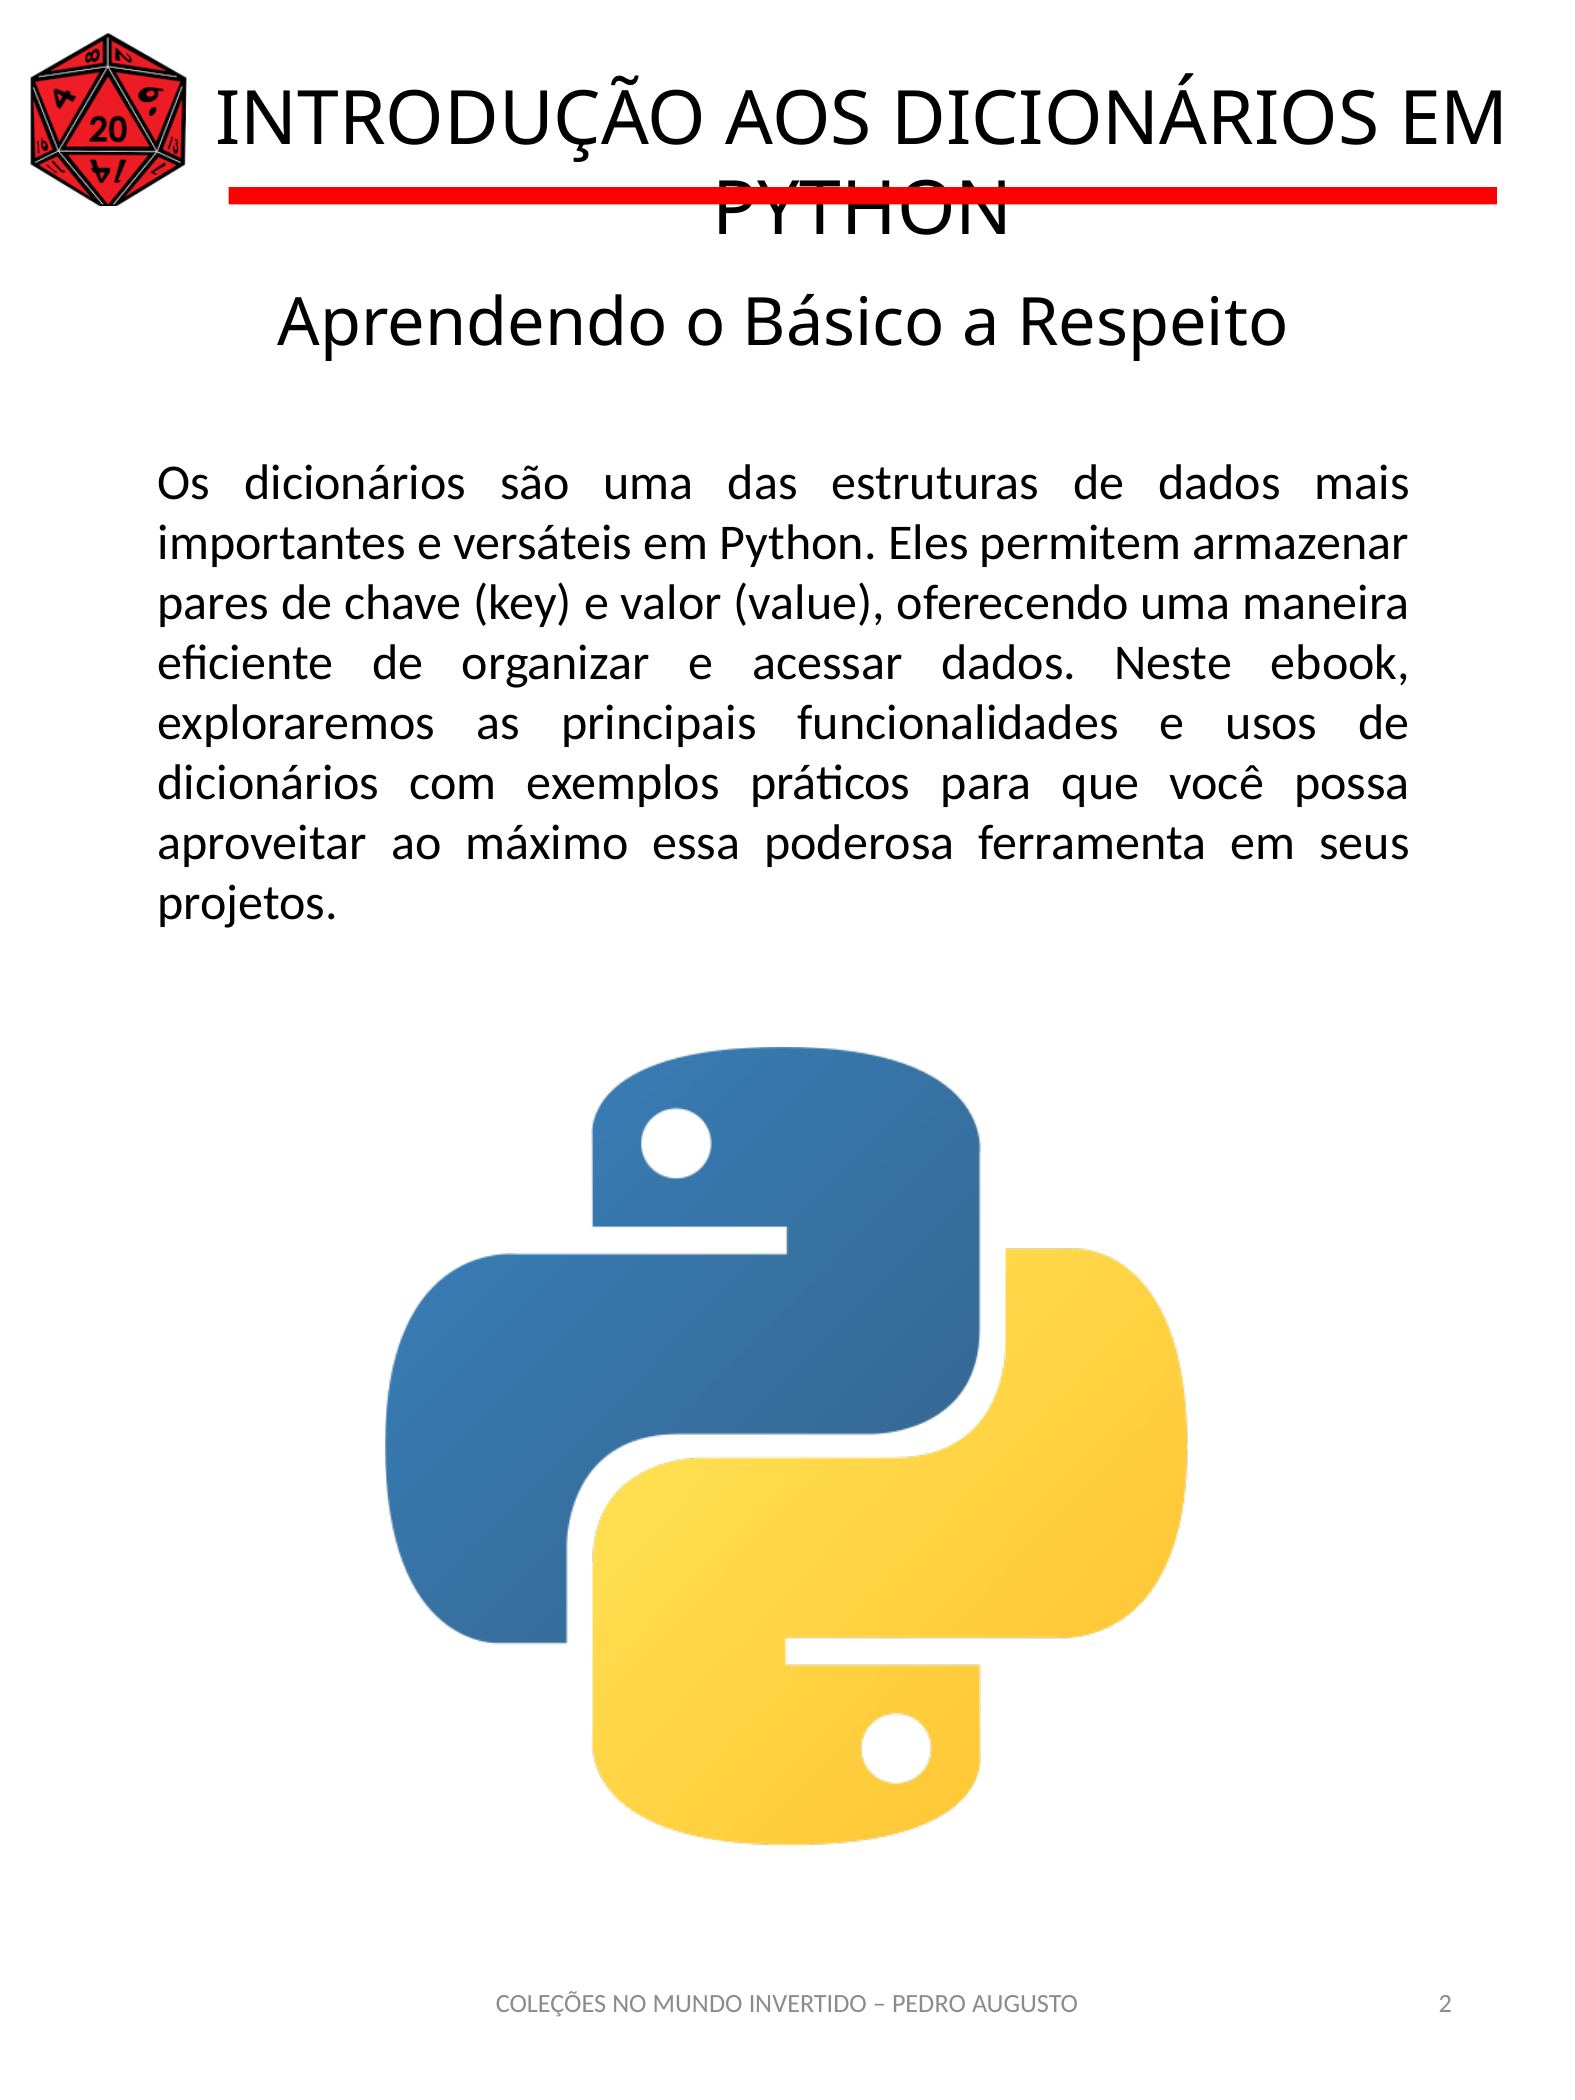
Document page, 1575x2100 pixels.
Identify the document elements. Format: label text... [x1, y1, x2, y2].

text_box INTRODUÇÃO AOS DICIONÁRIOS EM PYTHON [127, 61, 1575, 257]
picture [385, 1047, 1189, 1848]
picture [25, 33, 188, 206]
text_box Aprendendo o Básico a Respeito [142, 271, 1426, 367]
text_box [228, 186, 1498, 205]
footer COLEÇÕES NO MUNDO INVERTIDO – PEDRO AUGUSTO [463, 1946, 1111, 2059]
text_box Os dicionários são uma das estruturas de dados mais importantes e versáteis em Python. Eles permitem armazenar pares de chave (key) e valor (value), oferecendo uma maneira eficiente de organizar e acessar dados. Neste ebook, exploraremos as principais funcionalidades e usos de dicionários com exemplos práticos para que você possa aproveitar ao máximo essa poderosa ferramenta em seus projetos. [142, 441, 1426, 937]
slide_number 2 [1112, 1946, 1467, 2059]
